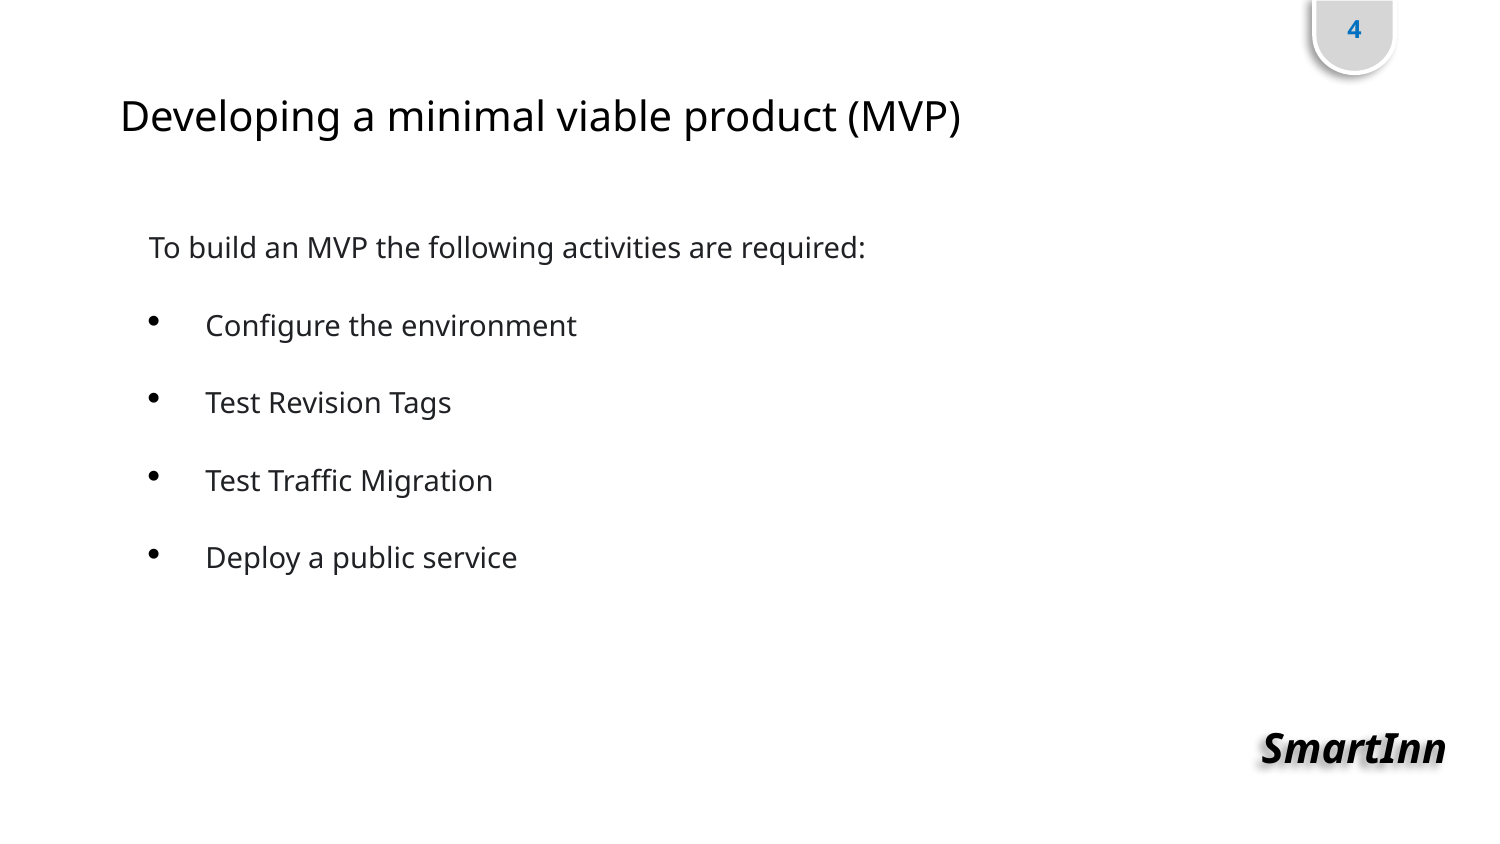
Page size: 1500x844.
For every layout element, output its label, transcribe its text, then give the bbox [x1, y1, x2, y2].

text_box To build an MVP the following activities are required: Configure the environment Test Revision Tags Test Traffic Migration Deploy a public service [134, 216, 1157, 583]
text_box SmartInn [1242, 706, 1467, 787]
text_box Developing a minimal viable product (MVP) [105, 81, 976, 147]
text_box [1314, 0, 1396, 74]
